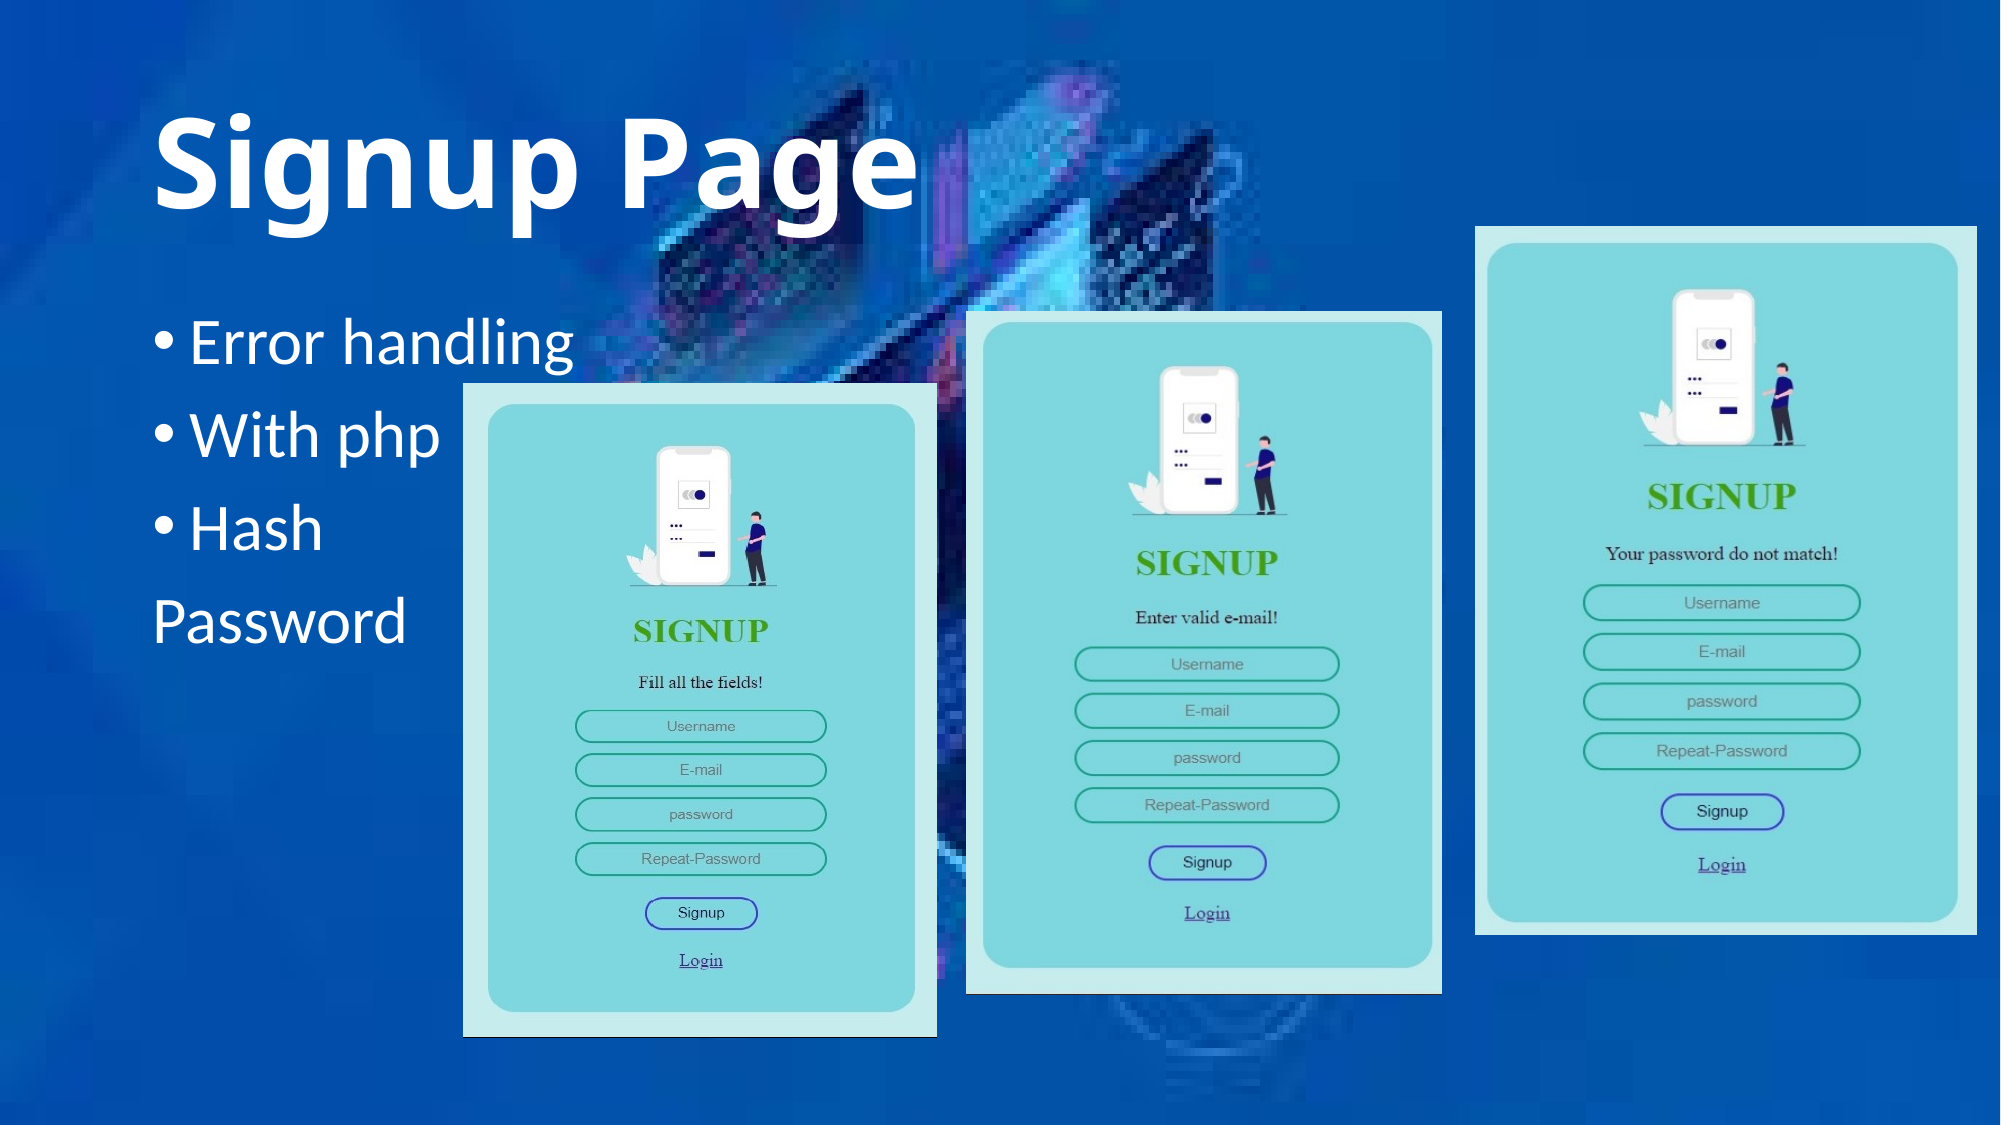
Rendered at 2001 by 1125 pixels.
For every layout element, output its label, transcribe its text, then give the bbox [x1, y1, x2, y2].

list Error handling With php Hash Password [137, 299, 1863, 1014]
picture [463, 383, 937, 1038]
picture [1475, 226, 1977, 935]
picture [966, 311, 1442, 995]
title Signup Page [137, 59, 1863, 278]
